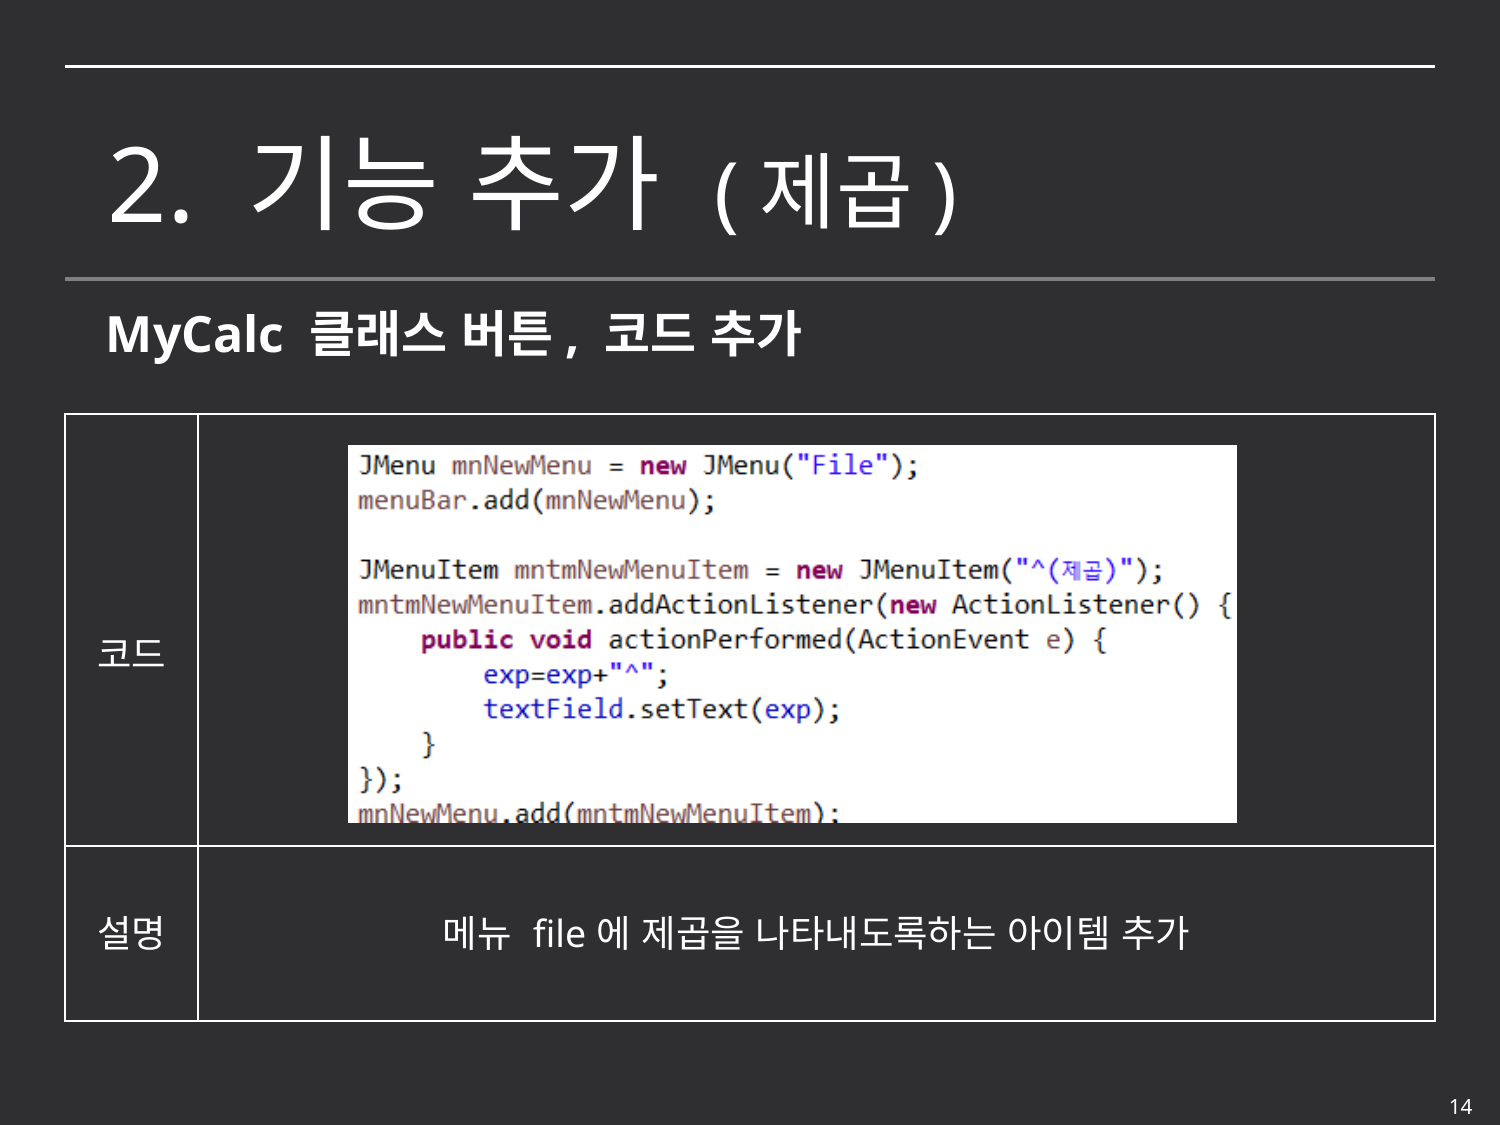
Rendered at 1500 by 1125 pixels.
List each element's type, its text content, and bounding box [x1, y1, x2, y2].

table_header [199, 415, 1434, 845]
text_box MyCalc 클래스 버튼, 코드 추가 [92, 302, 843, 414]
text_box 2. 기능 추가 (제곱) [92, 110, 1098, 252]
table_cell 설명 [66, 847, 197, 1020]
text_box 14 [1423, 1086, 1500, 1125]
picture [348, 445, 1237, 823]
table_header 코드 [66, 415, 197, 845]
table_cell 메뉴 file에 제곱을 나타내도록하는 아이템 추가 [199, 847, 1434, 1020]
